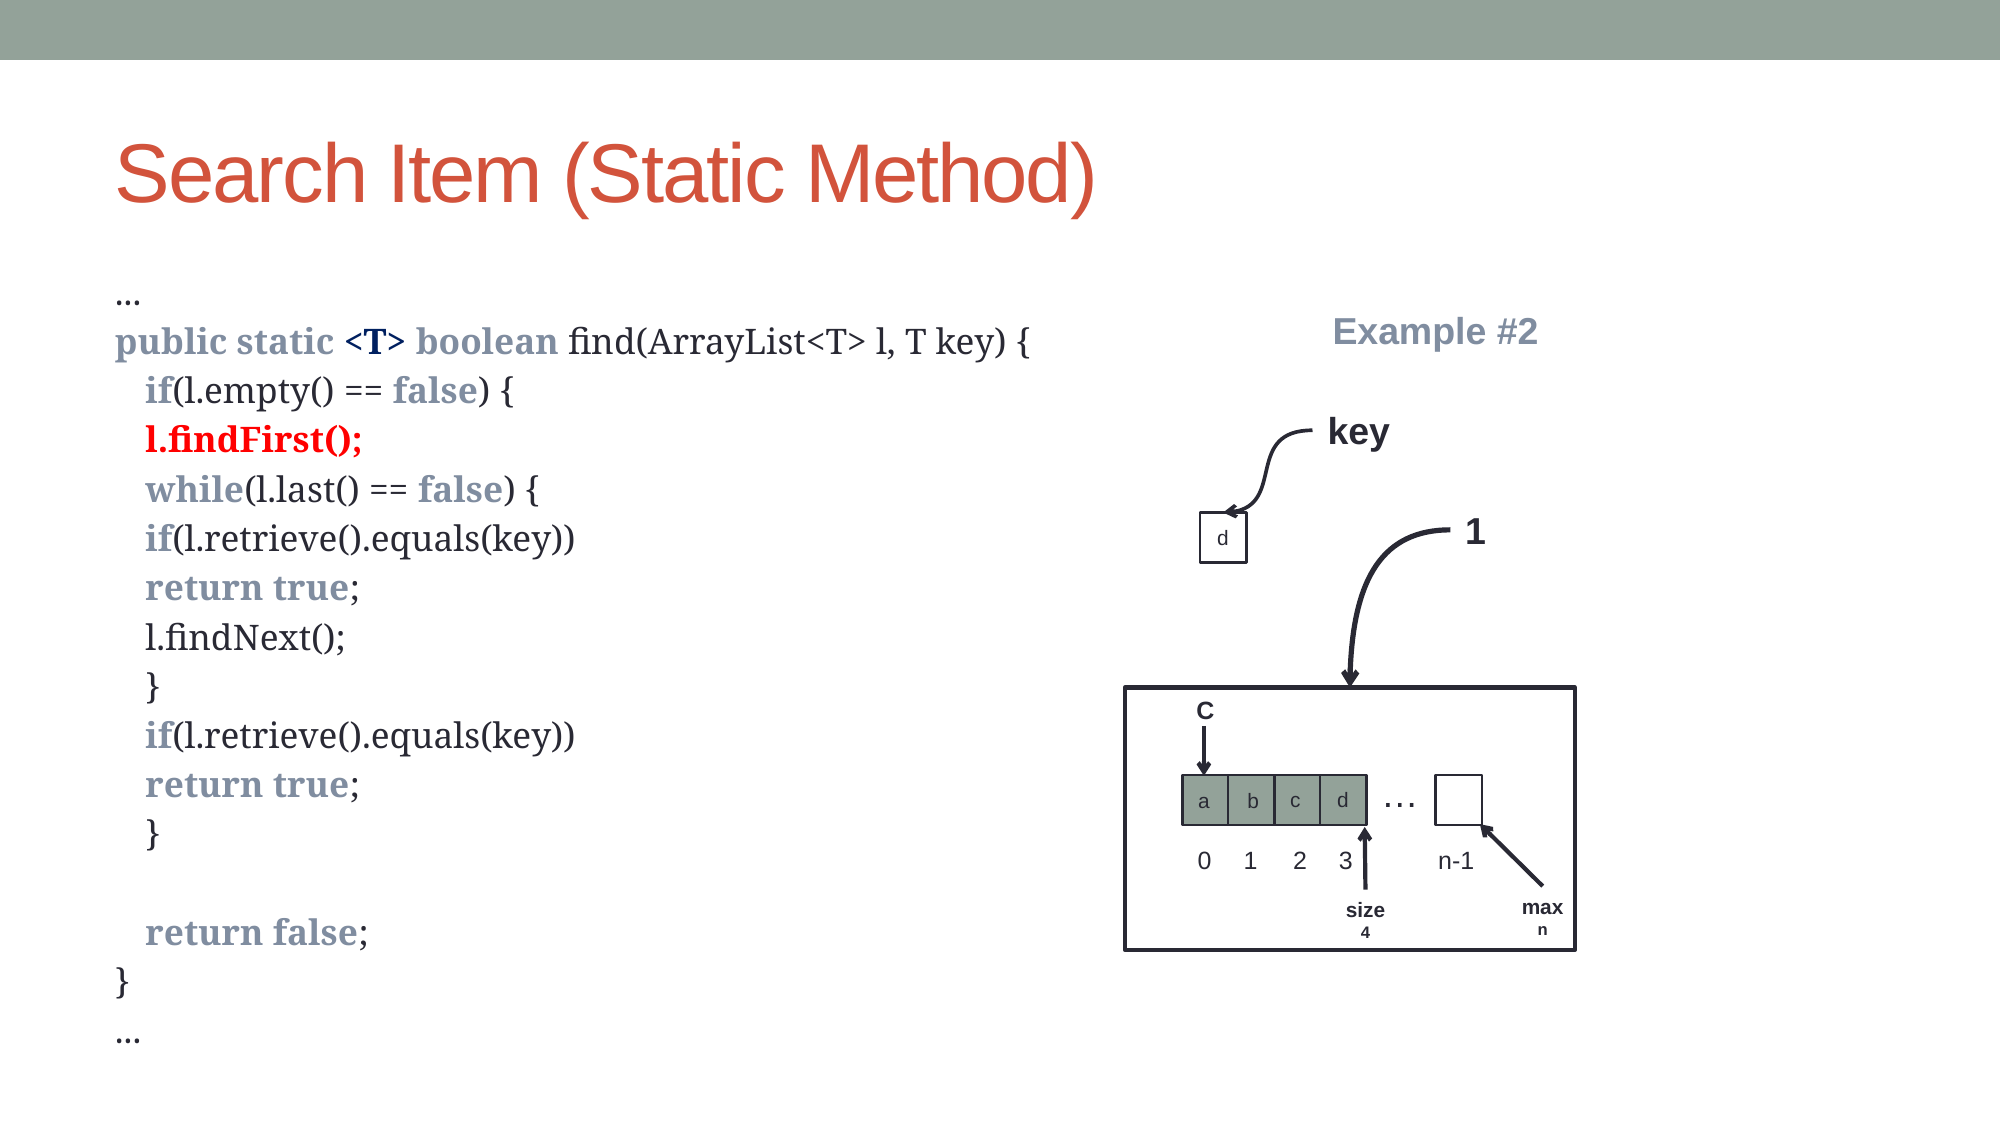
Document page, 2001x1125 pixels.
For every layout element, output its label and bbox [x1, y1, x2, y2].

text_box [1198, 399, 1405, 565]
title [99, 87, 1900, 250]
text_box [1123, 499, 1579, 952]
text_box [1317, 299, 1554, 360]
list [99, 262, 1900, 1063]
